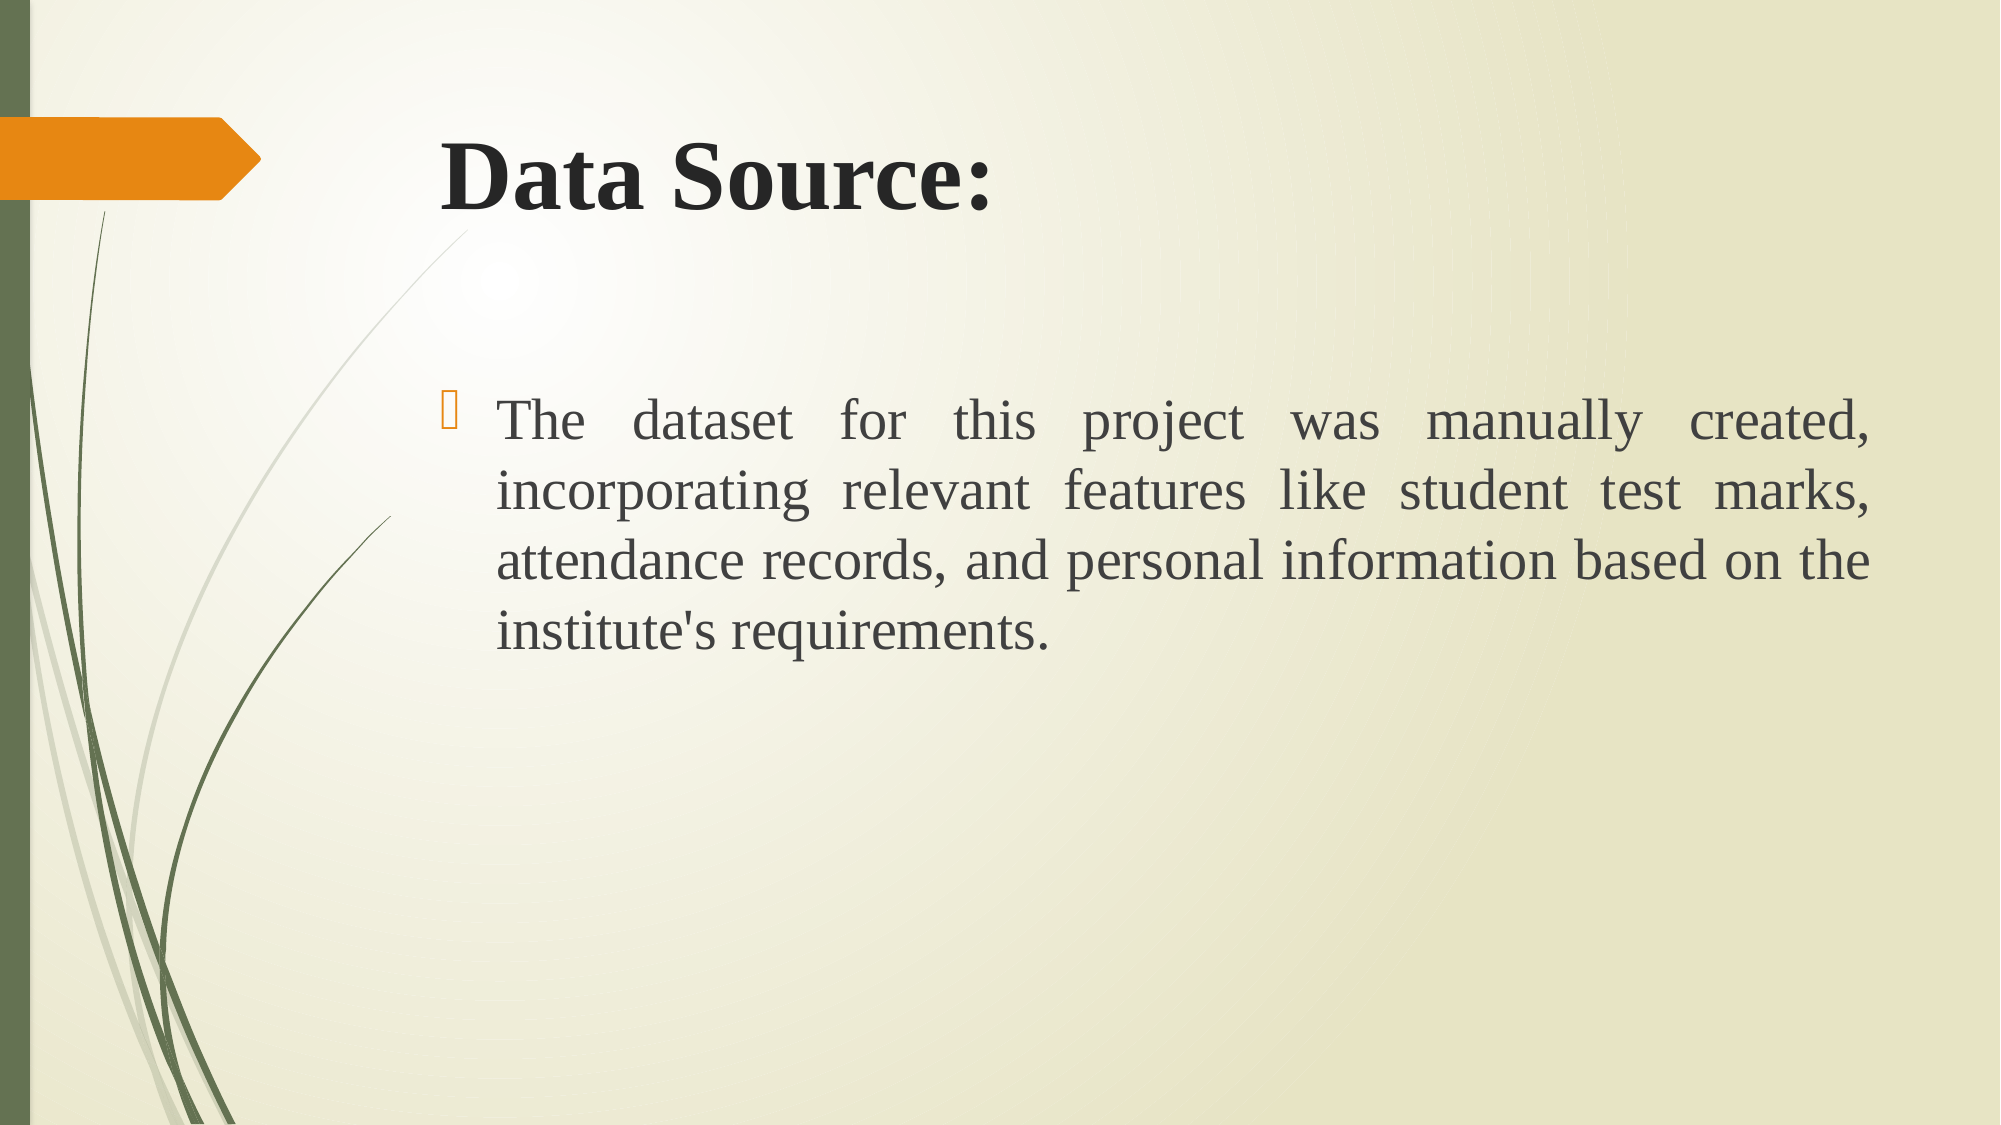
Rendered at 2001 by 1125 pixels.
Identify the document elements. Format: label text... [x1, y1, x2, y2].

list The dataset for this project was manually created, incorporating relevant features like student test marks, attendance records, and personal information based on the institute's requirements. [424, 373, 1888, 970]
title Data Source: [425, 102, 1888, 313]
